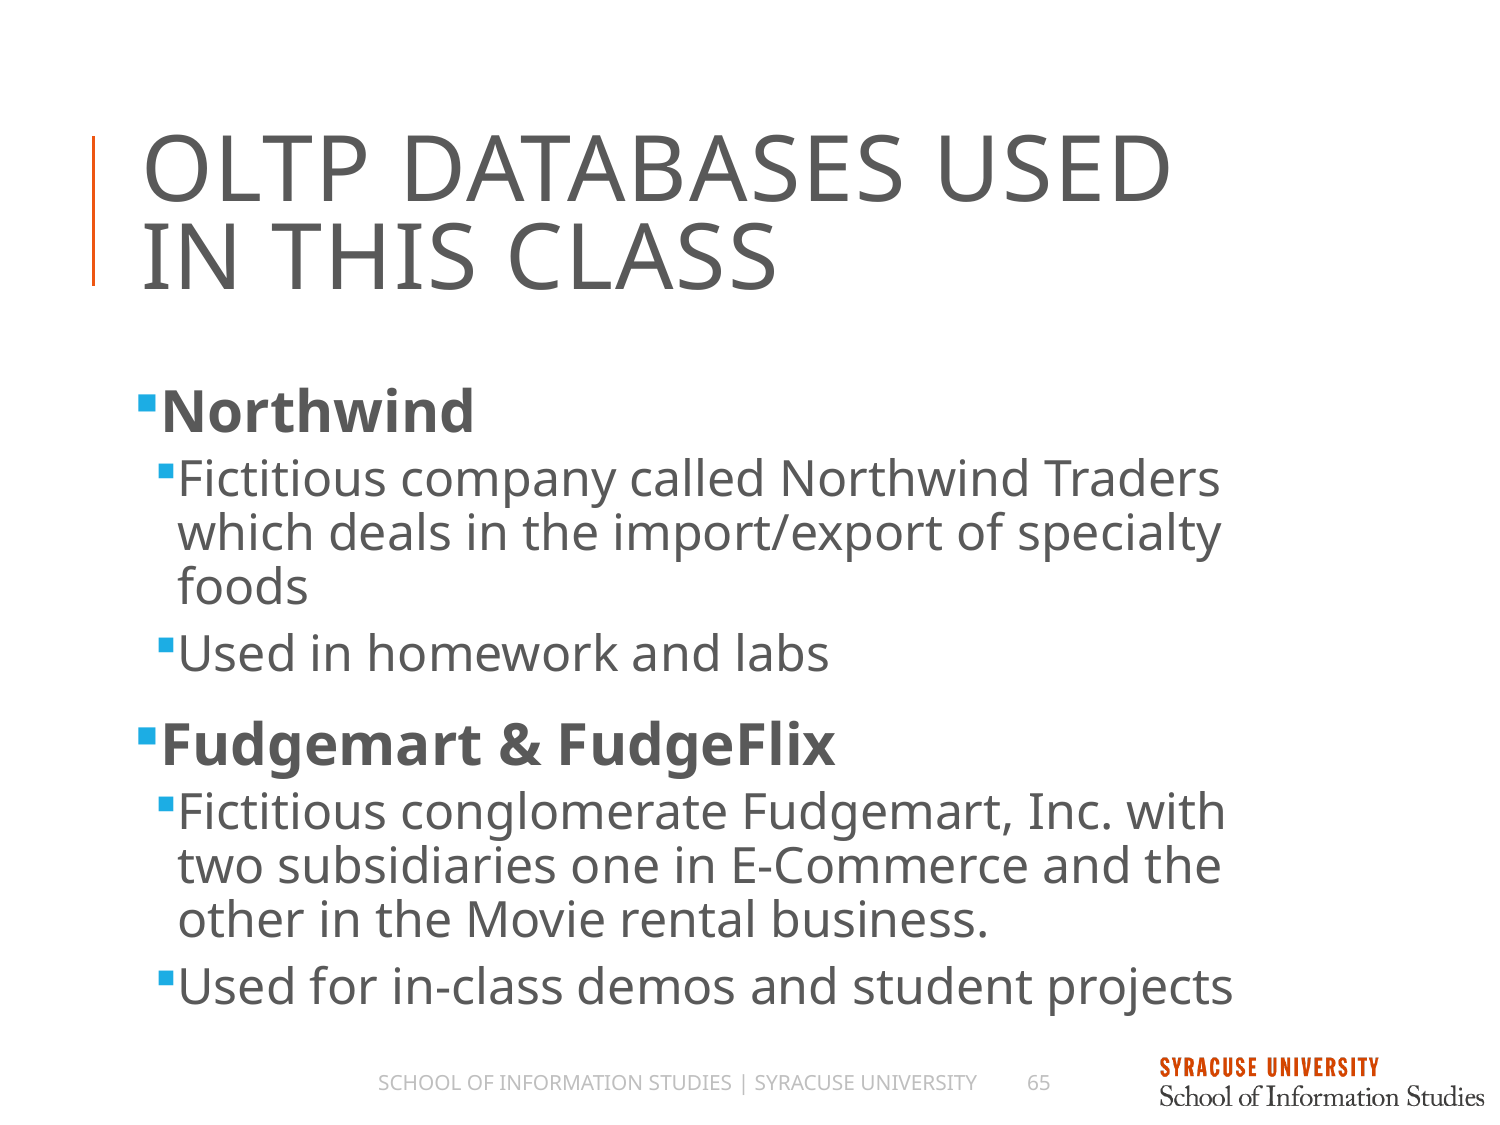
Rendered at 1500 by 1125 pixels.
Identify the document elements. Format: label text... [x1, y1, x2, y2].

slide_number 65 [1012, 1061, 1149, 1107]
list Northwind Fictitious company called Northwind Traders which deals in the import/export of specialty foods Used in homework and labs Fudgemart & FudgeFlix Fictitious conglomerate Fudgemart, Inc. with two subsidiaries one in E-Commerce and the other in the Movie rental business. Used for in-class demos and student projects [126, 375, 1322, 1035]
title OLTP Databases Used in This Class [126, 96, 1322, 342]
picture [1141, 1038, 1500, 1125]
footer School of Information Studies | Syracuse University [283, 1061, 993, 1106]
